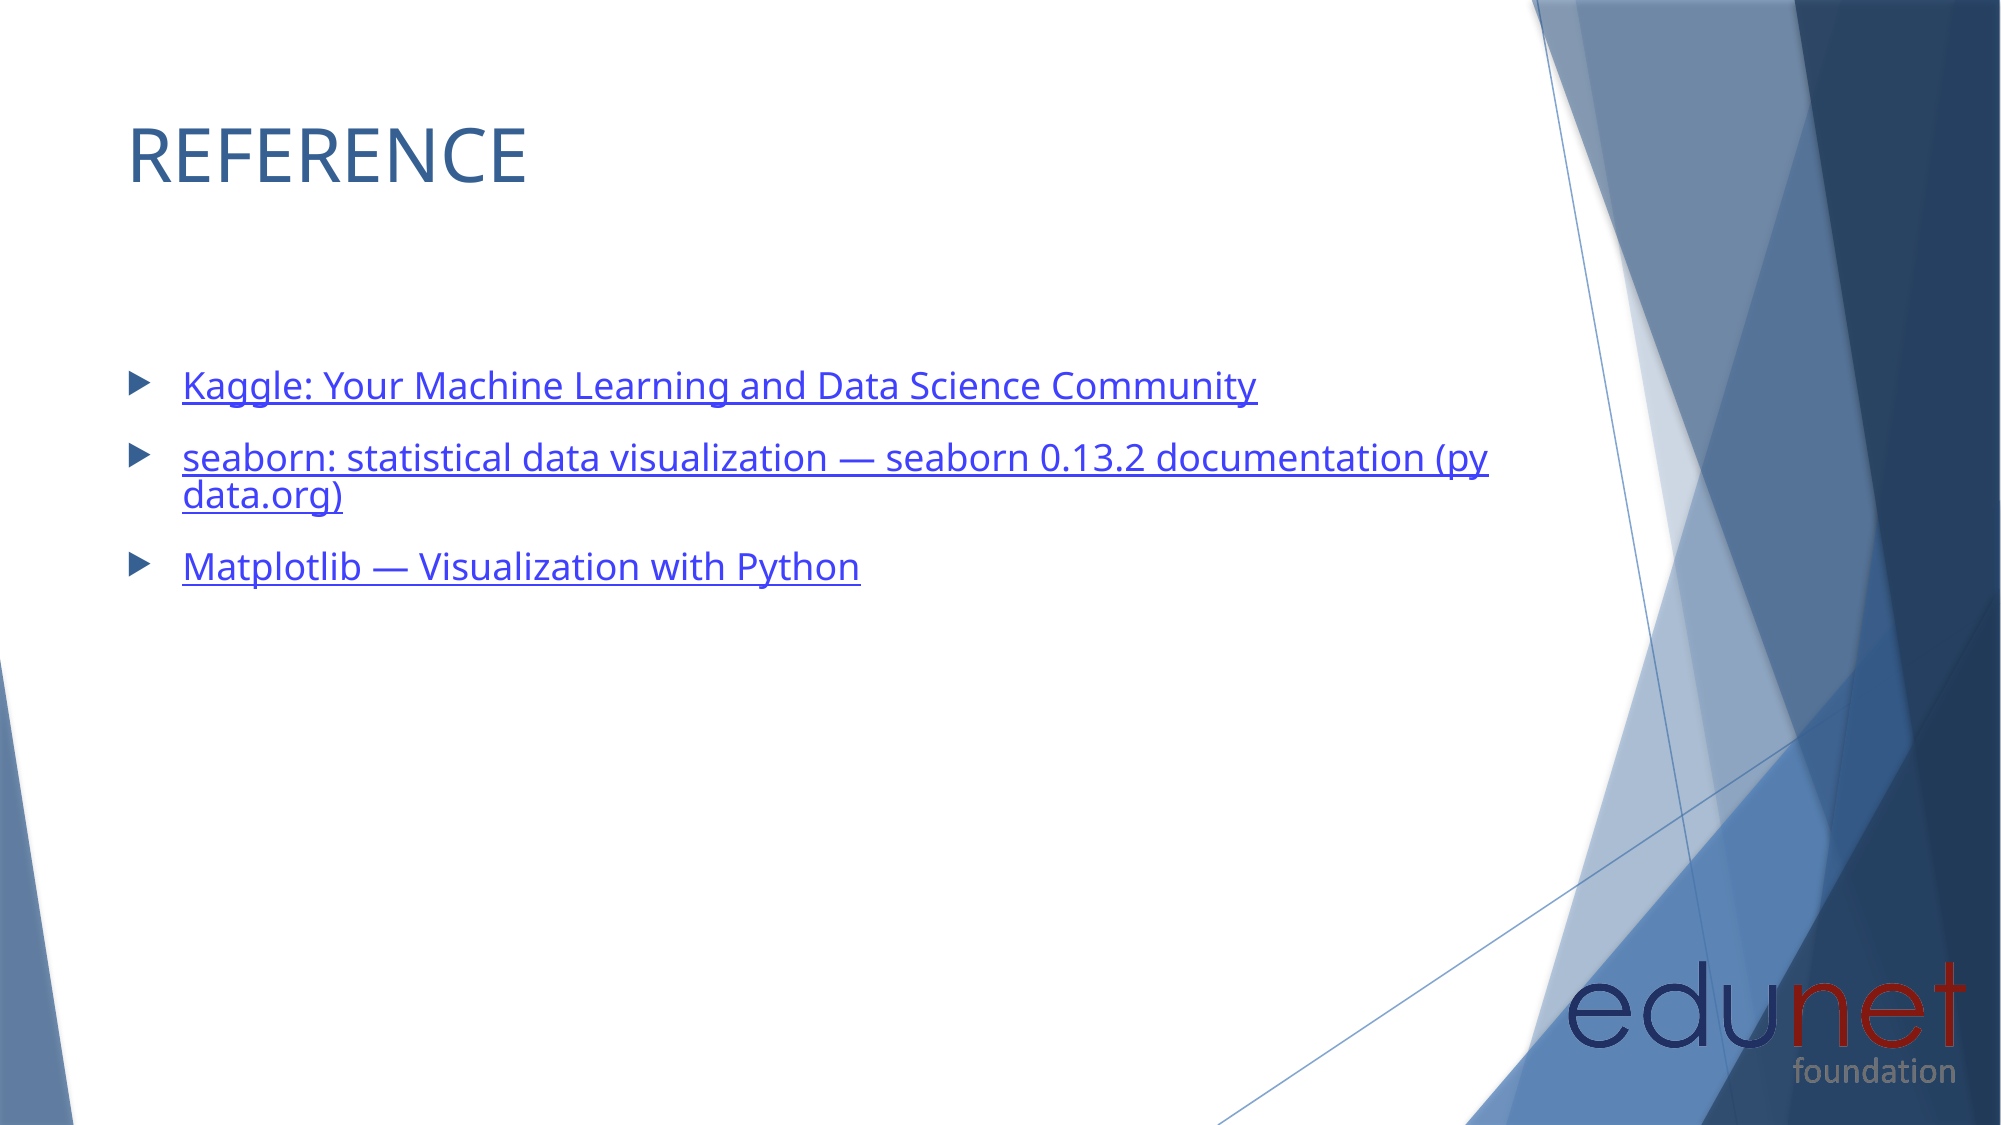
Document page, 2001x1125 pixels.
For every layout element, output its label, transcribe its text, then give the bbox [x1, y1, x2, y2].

picture [1559, 956, 1971, 1091]
title REFERENCE [111, 99, 1522, 317]
list Kaggle: Your Machine Learning and Data Science Community seaborn: statistical data visualization — seaborn 0.13.2 documentation (pydata.org) Matplotlib — Visualization with Python [111, 354, 1522, 992]
